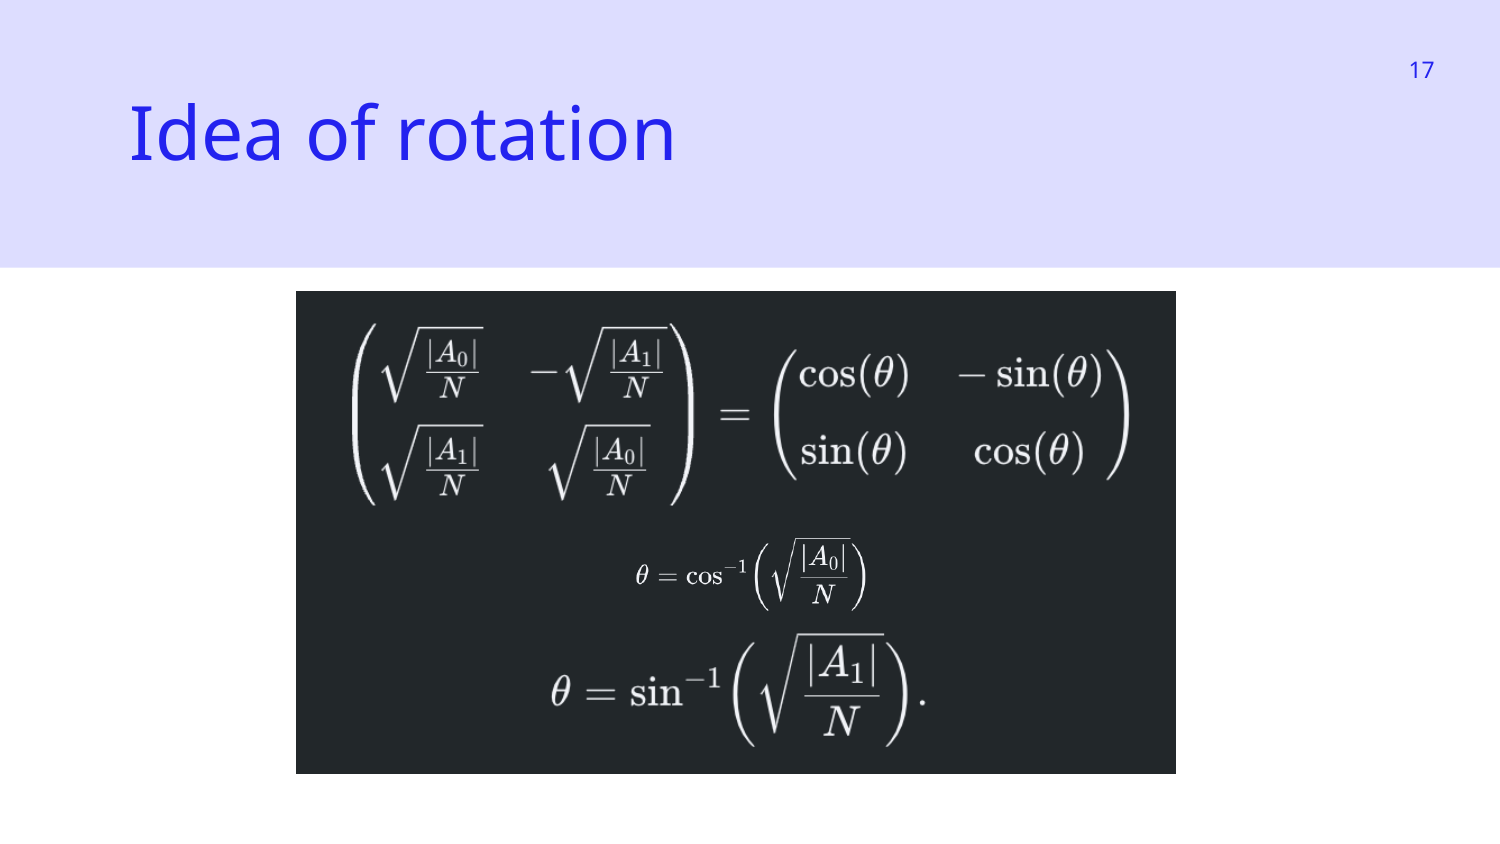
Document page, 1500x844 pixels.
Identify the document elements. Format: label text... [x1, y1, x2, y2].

slide_number ‹#› [1392, 41, 1450, 71]
subtitle Idea of rotation [129, 85, 773, 209]
picture [296, 291, 1176, 775]
